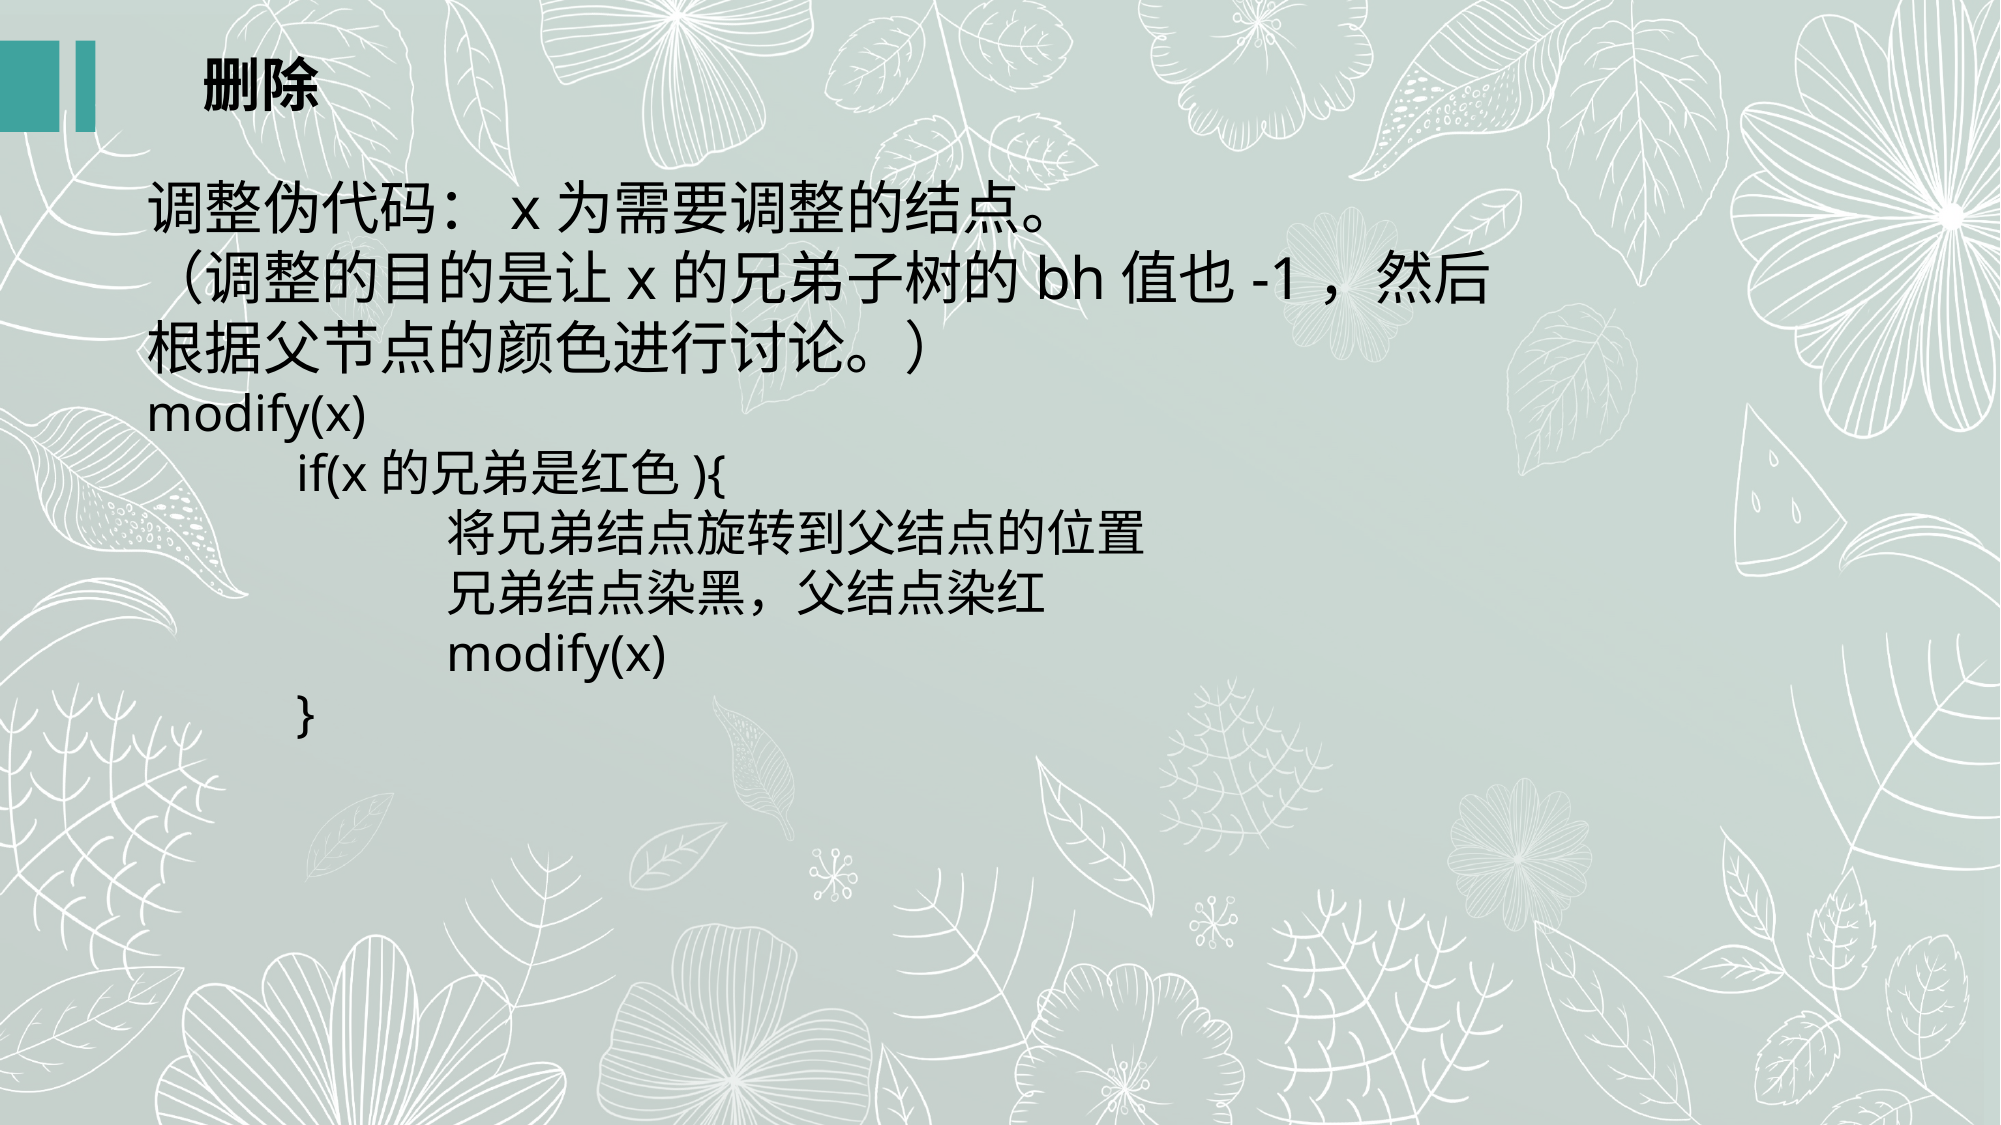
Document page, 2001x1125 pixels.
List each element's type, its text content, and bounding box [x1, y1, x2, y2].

text_box [0, 40, 60, 133]
text_box [0, 0, 2000, 1125]
text_box 删除 [110, 40, 413, 269]
text_box [75, 40, 96, 133]
text_box 调整伪代码：x为需要调整的结点。 （调整的目的是让x的兄弟子树的bh值也-1，然后根据父节点的颜色进行讨论。） modify(x) if(x的兄弟是红色){ 将兄弟结点旋转到父结点的位置 兄弟结点染黑，父结点染红 modify(x) } [131, 163, 1544, 1046]
